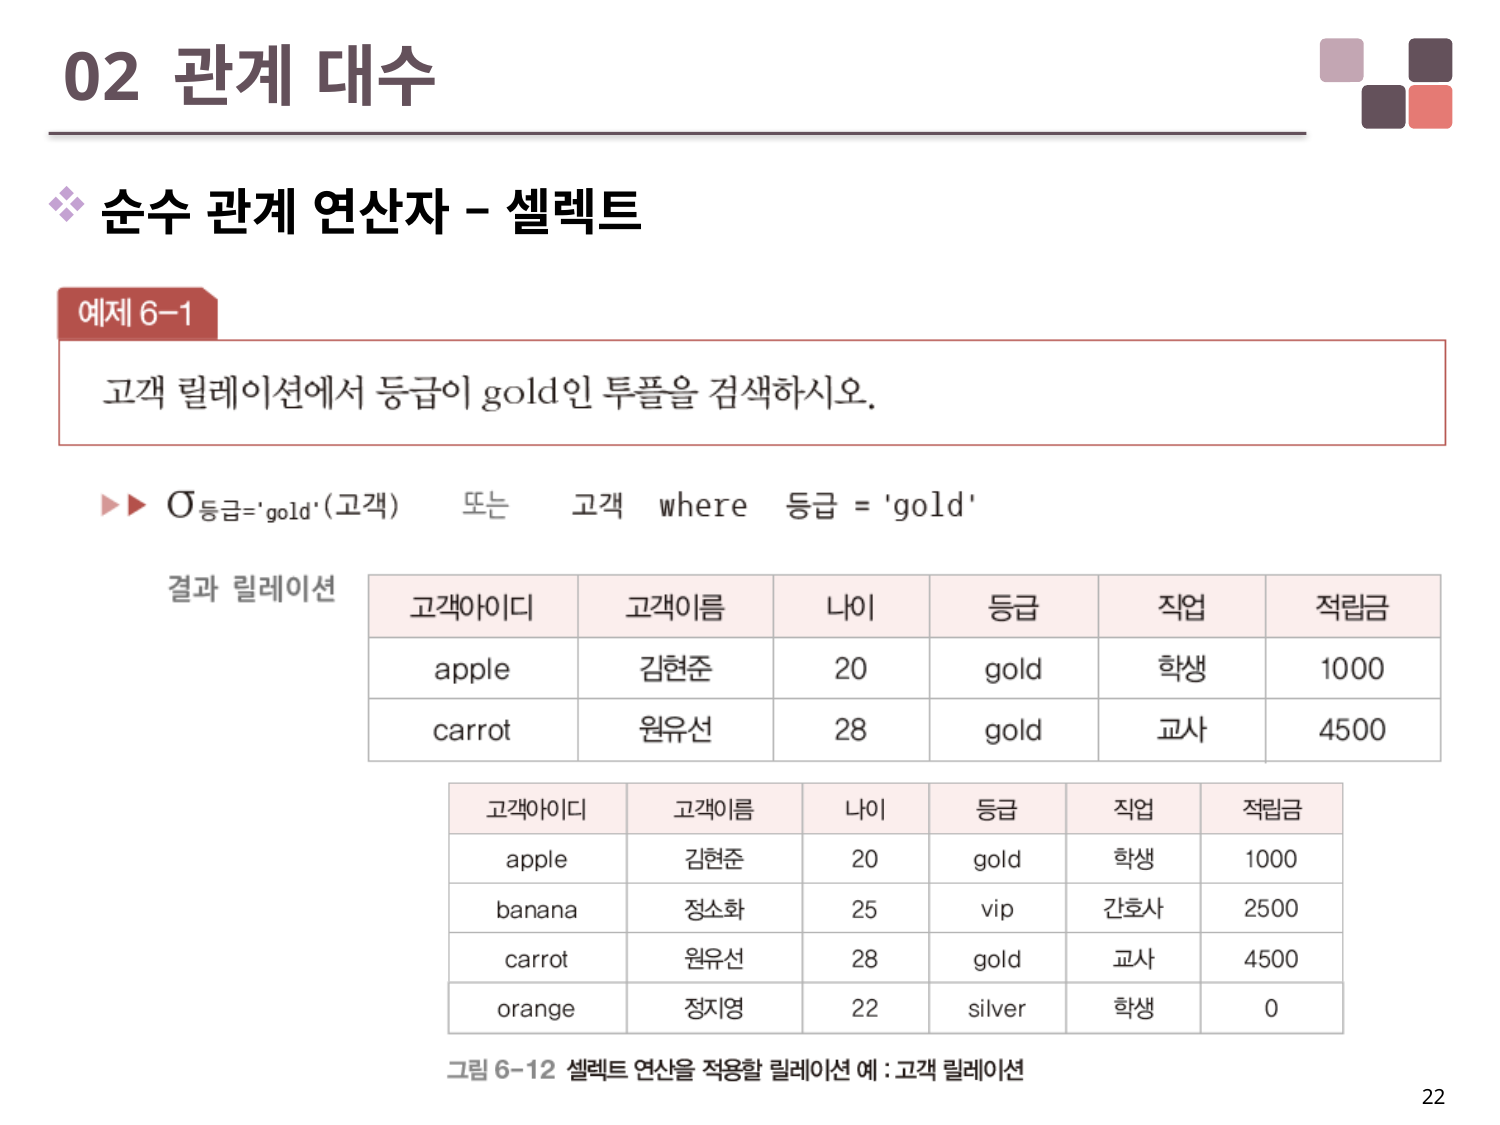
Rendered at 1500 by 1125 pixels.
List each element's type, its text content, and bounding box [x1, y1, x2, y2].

picture [42, 274, 1460, 1095]
title 02 관계 대수 [48, 25, 1459, 123]
text_box 순수 관계 연산자 – 셀렉트 [29, 172, 1459, 1083]
